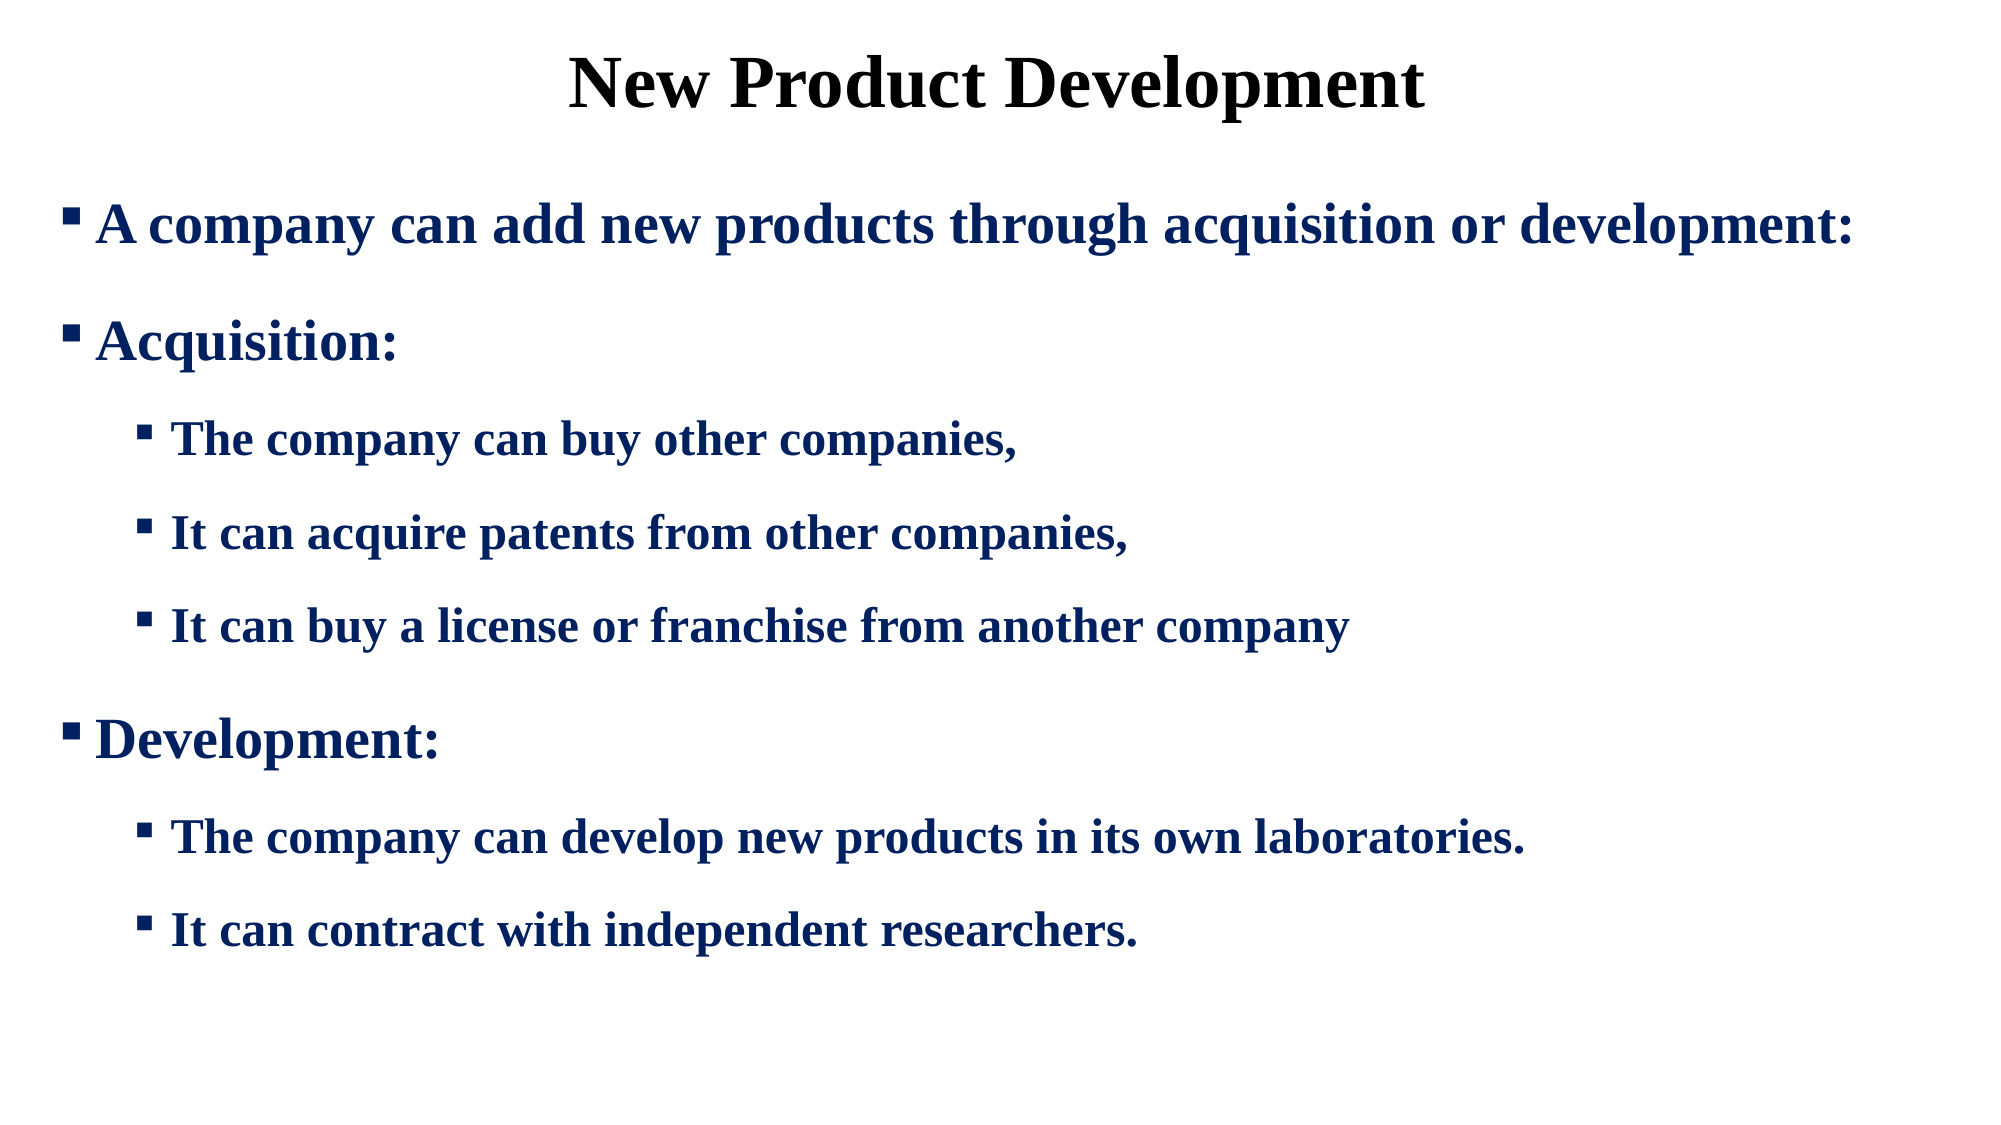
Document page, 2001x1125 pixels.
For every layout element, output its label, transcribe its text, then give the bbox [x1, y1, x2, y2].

title New Product Development [38, 19, 1957, 152]
list A company can add new products through acquisition or development: Acquisition: The company can buy other companies, It can acquire patents from other companies, It can buy a license or franchise from another company Development: The company can develop new products in its own laboratories. It can contract with independent researchers. [43, 151, 1957, 1083]
